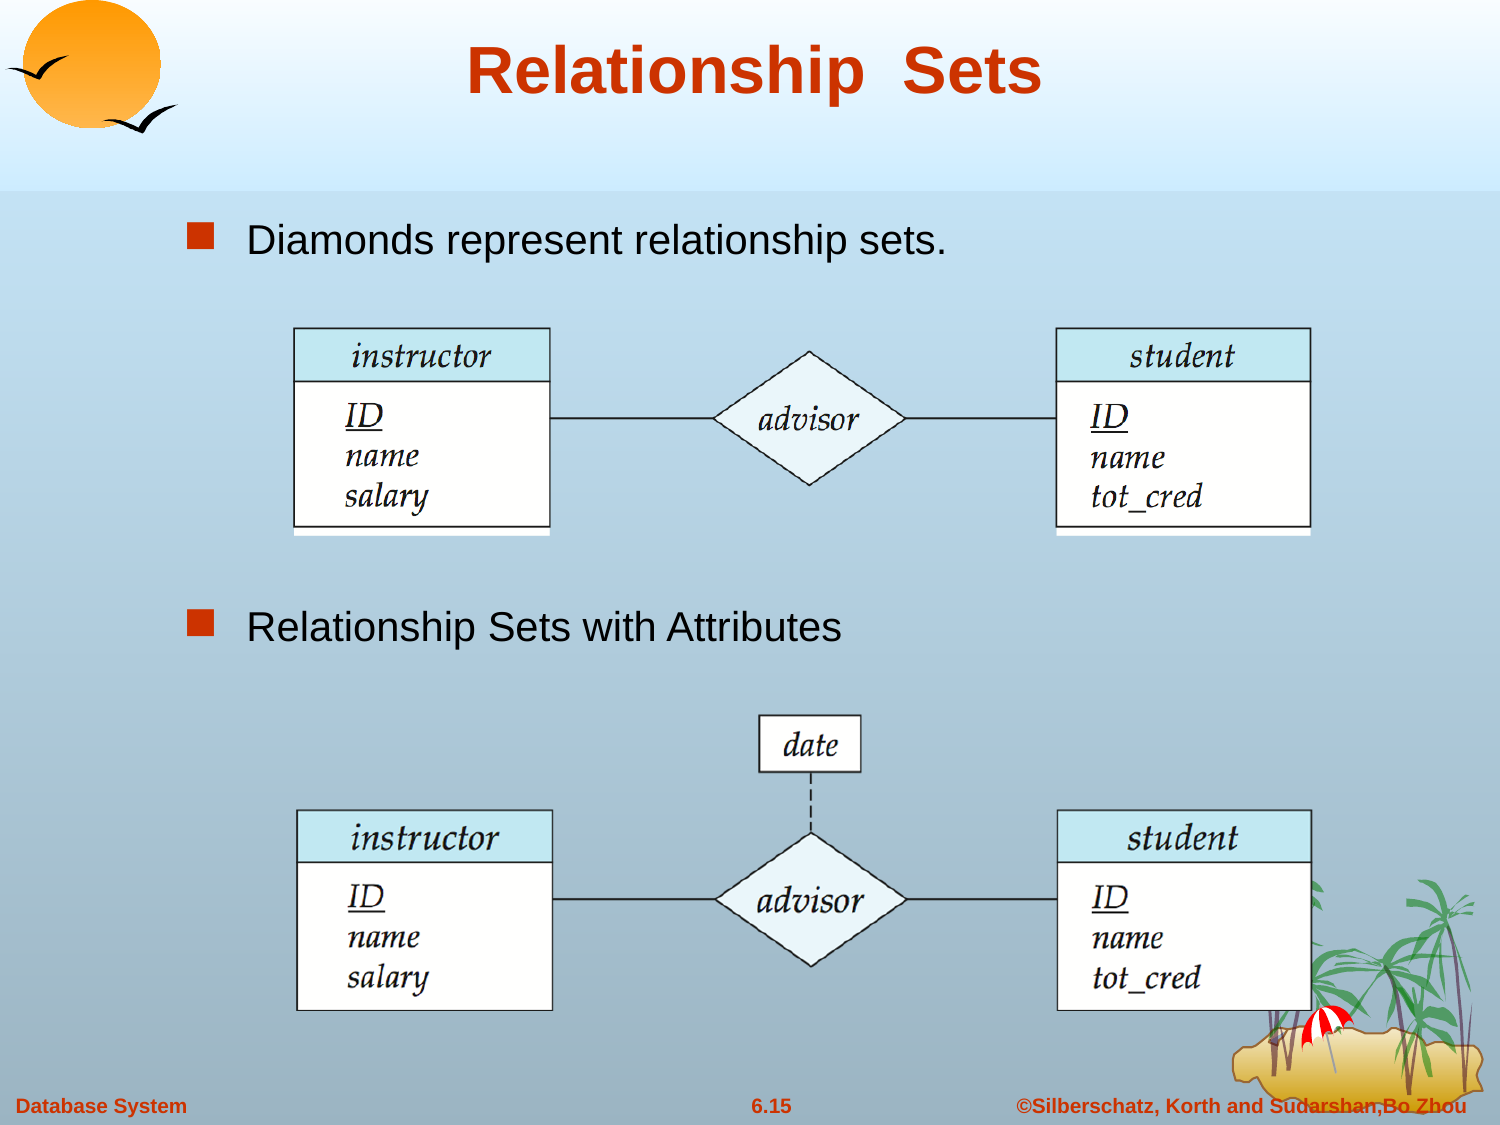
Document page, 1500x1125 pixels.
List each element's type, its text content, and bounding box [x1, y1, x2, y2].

picture [292, 326, 1314, 537]
text_box Diamonds represent relationship sets. Relationship Sets with Attributes [175, 205, 1301, 686]
picture [296, 712, 1314, 1011]
title Relationship Sets [76, 13, 1434, 115]
